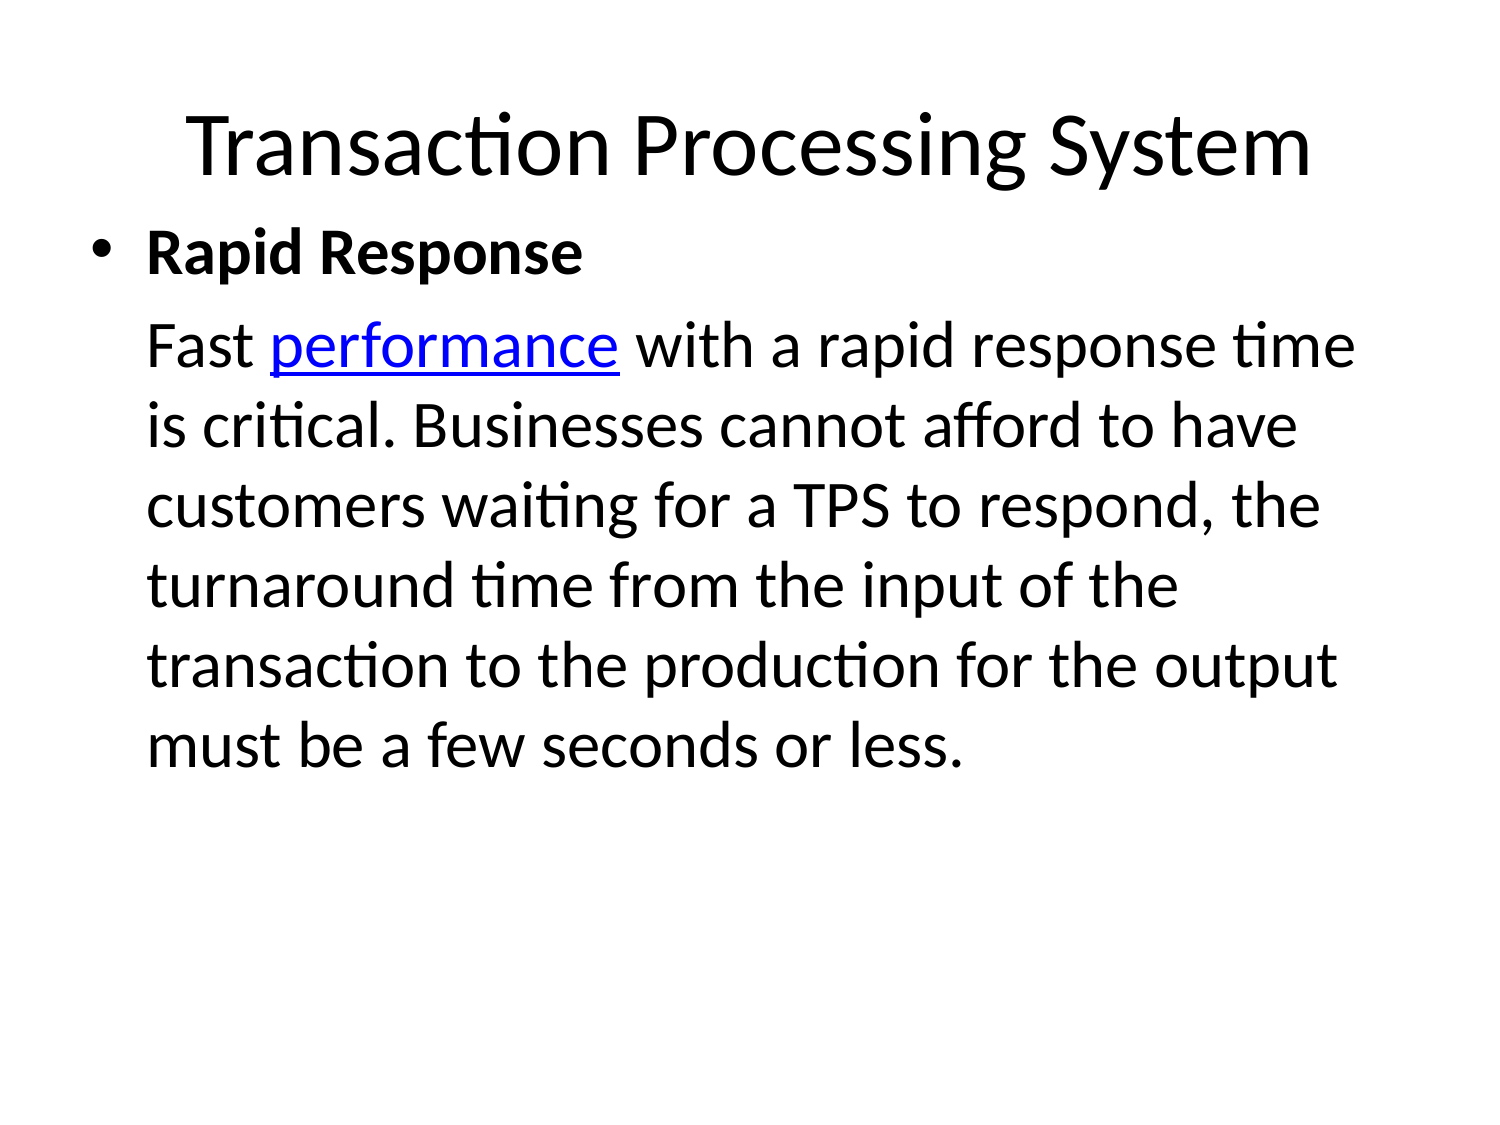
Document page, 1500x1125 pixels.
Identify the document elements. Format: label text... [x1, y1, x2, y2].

title Transaction Processing System [75, 45, 1425, 200]
list Rapid Response Fast performance with a rapid response time is critical. Businesses cannot afford to have customers waiting for a TPS to respond, the turnaround time from the input of the transaction to the production for the output must be a few seconds or less. [75, 200, 1425, 1005]
